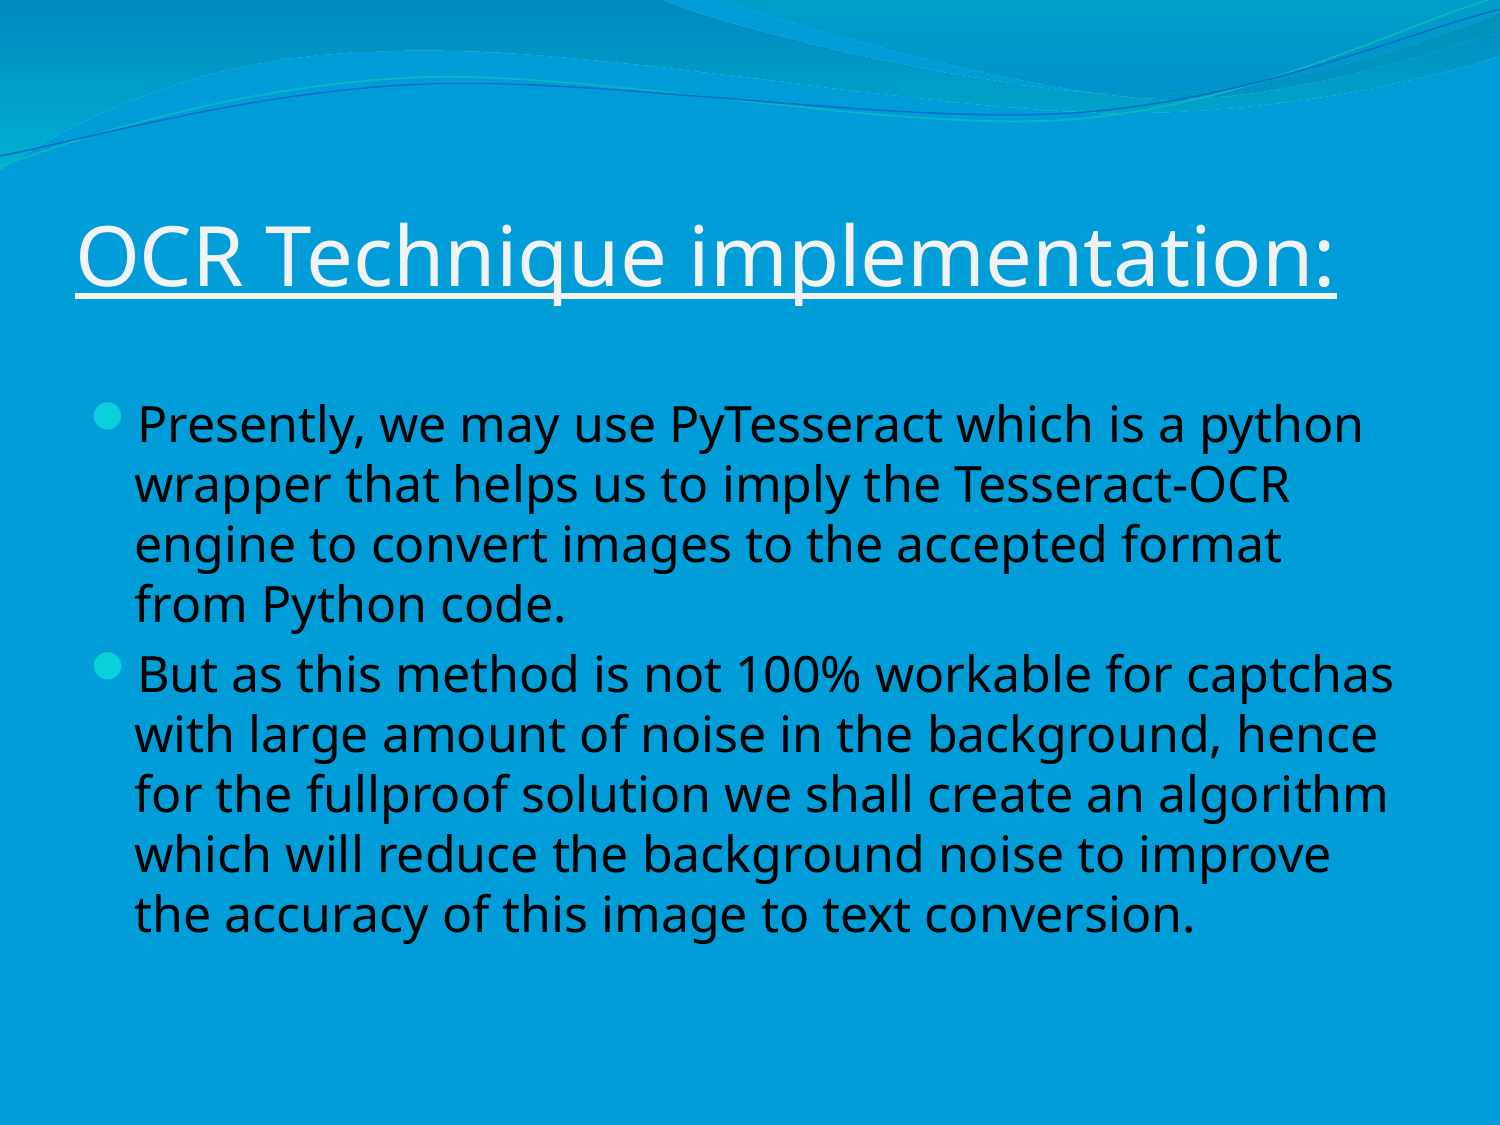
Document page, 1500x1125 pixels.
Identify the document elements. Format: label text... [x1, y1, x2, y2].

title OCR Technique implementation: [75, 115, 1425, 303]
list Presently, we may use PyTesseract which is a python wrapper that helps us to imply the Tesseract-OCR engine to convert images to the accepted format from Python code. But as this method is not 100% workable for captchas with large amount of noise in the background, hence for the fullproof solution we shall create an algorithm which will reduce the background noise to improve the accuracy of this image to text conversion. [75, 385, 1425, 1038]
